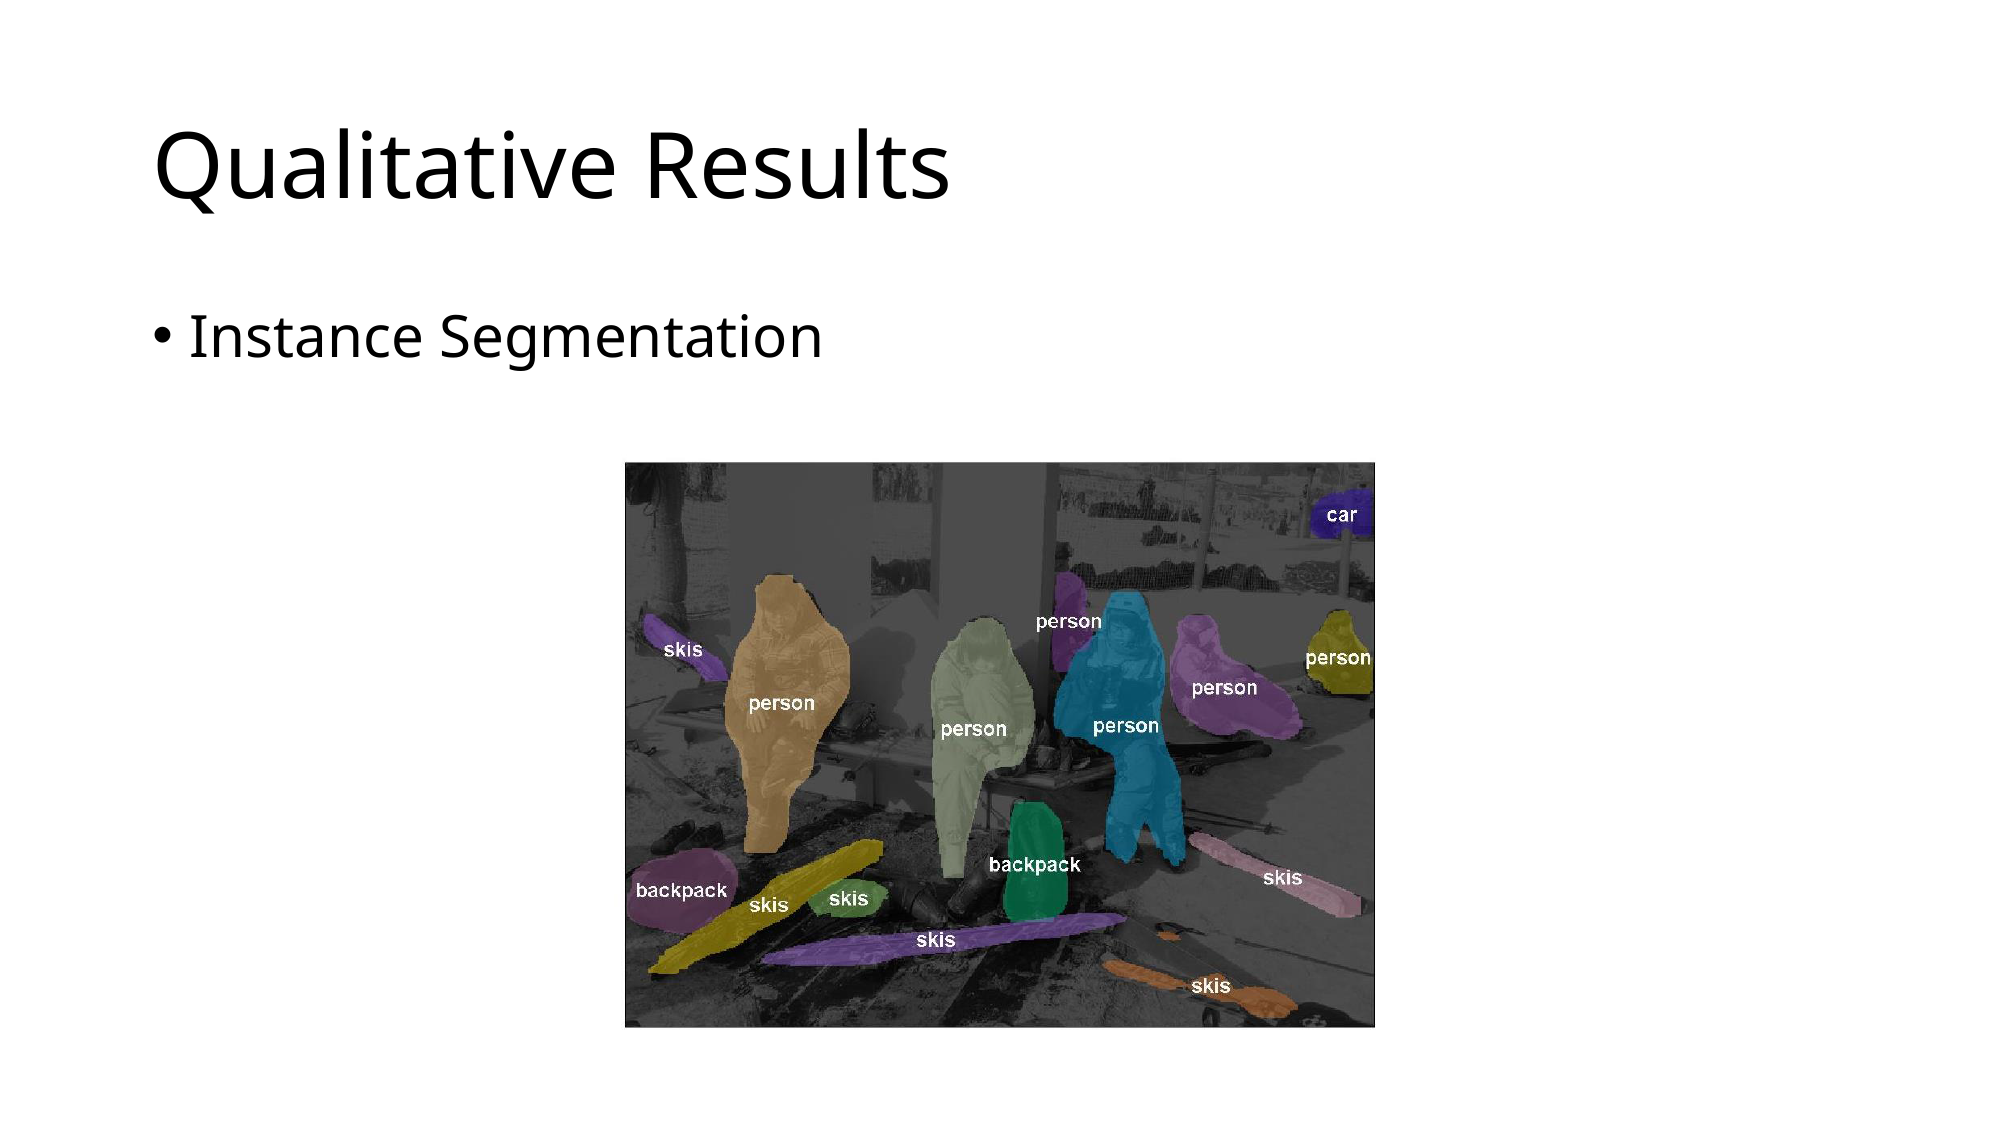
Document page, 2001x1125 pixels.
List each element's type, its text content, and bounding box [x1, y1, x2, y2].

list Instance Segmentation [137, 299, 1863, 1014]
picture [614, 454, 1386, 1036]
title Qualitative Results [137, 59, 1863, 278]
